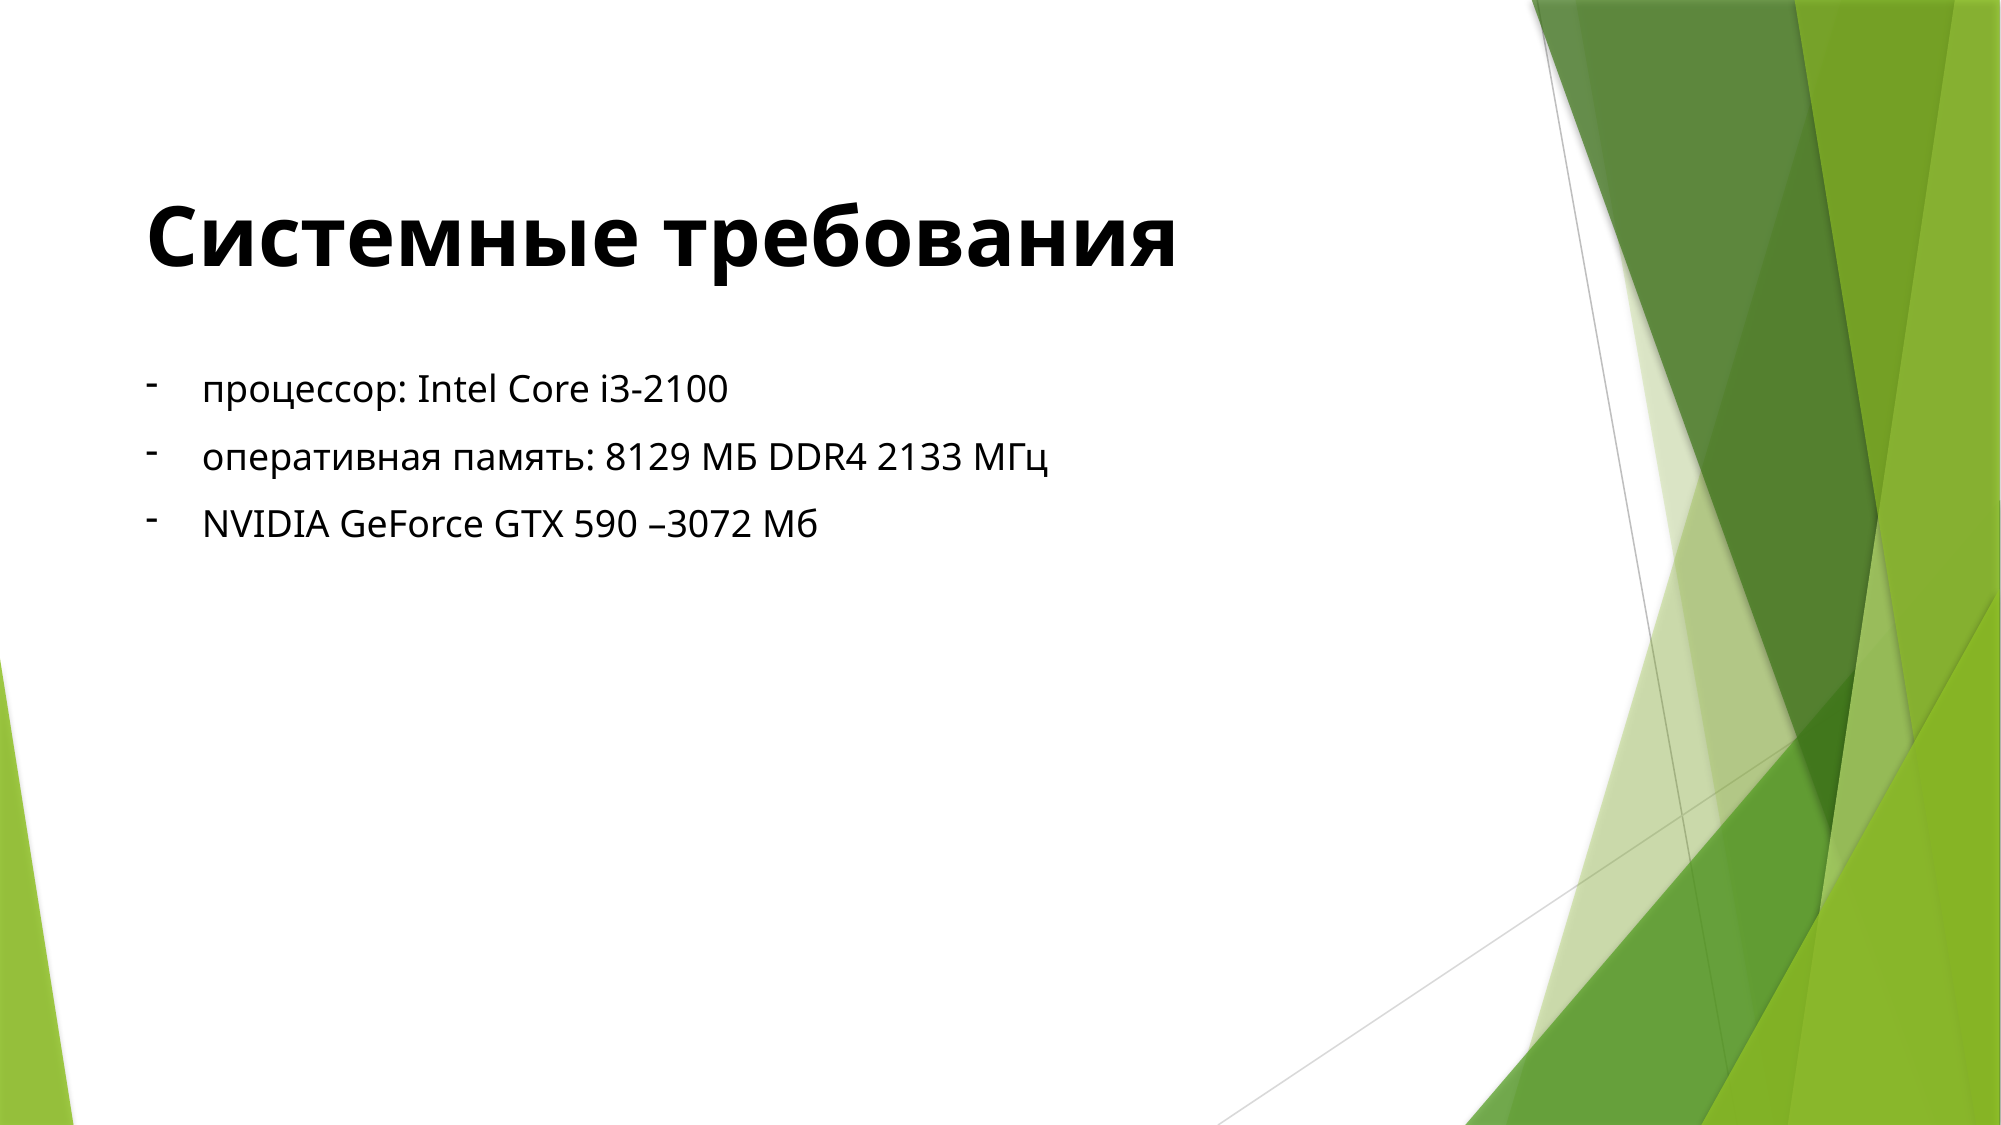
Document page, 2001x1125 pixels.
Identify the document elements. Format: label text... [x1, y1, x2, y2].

text_box Системные требования [130, 175, 1363, 291]
text_box процессор: Intel Core i3-2100 оперативная память: 8129 МБ DDR4 2133 МГц NVIDIA GeForce GTX 590 –3072 Мб [130, 335, 1107, 553]
